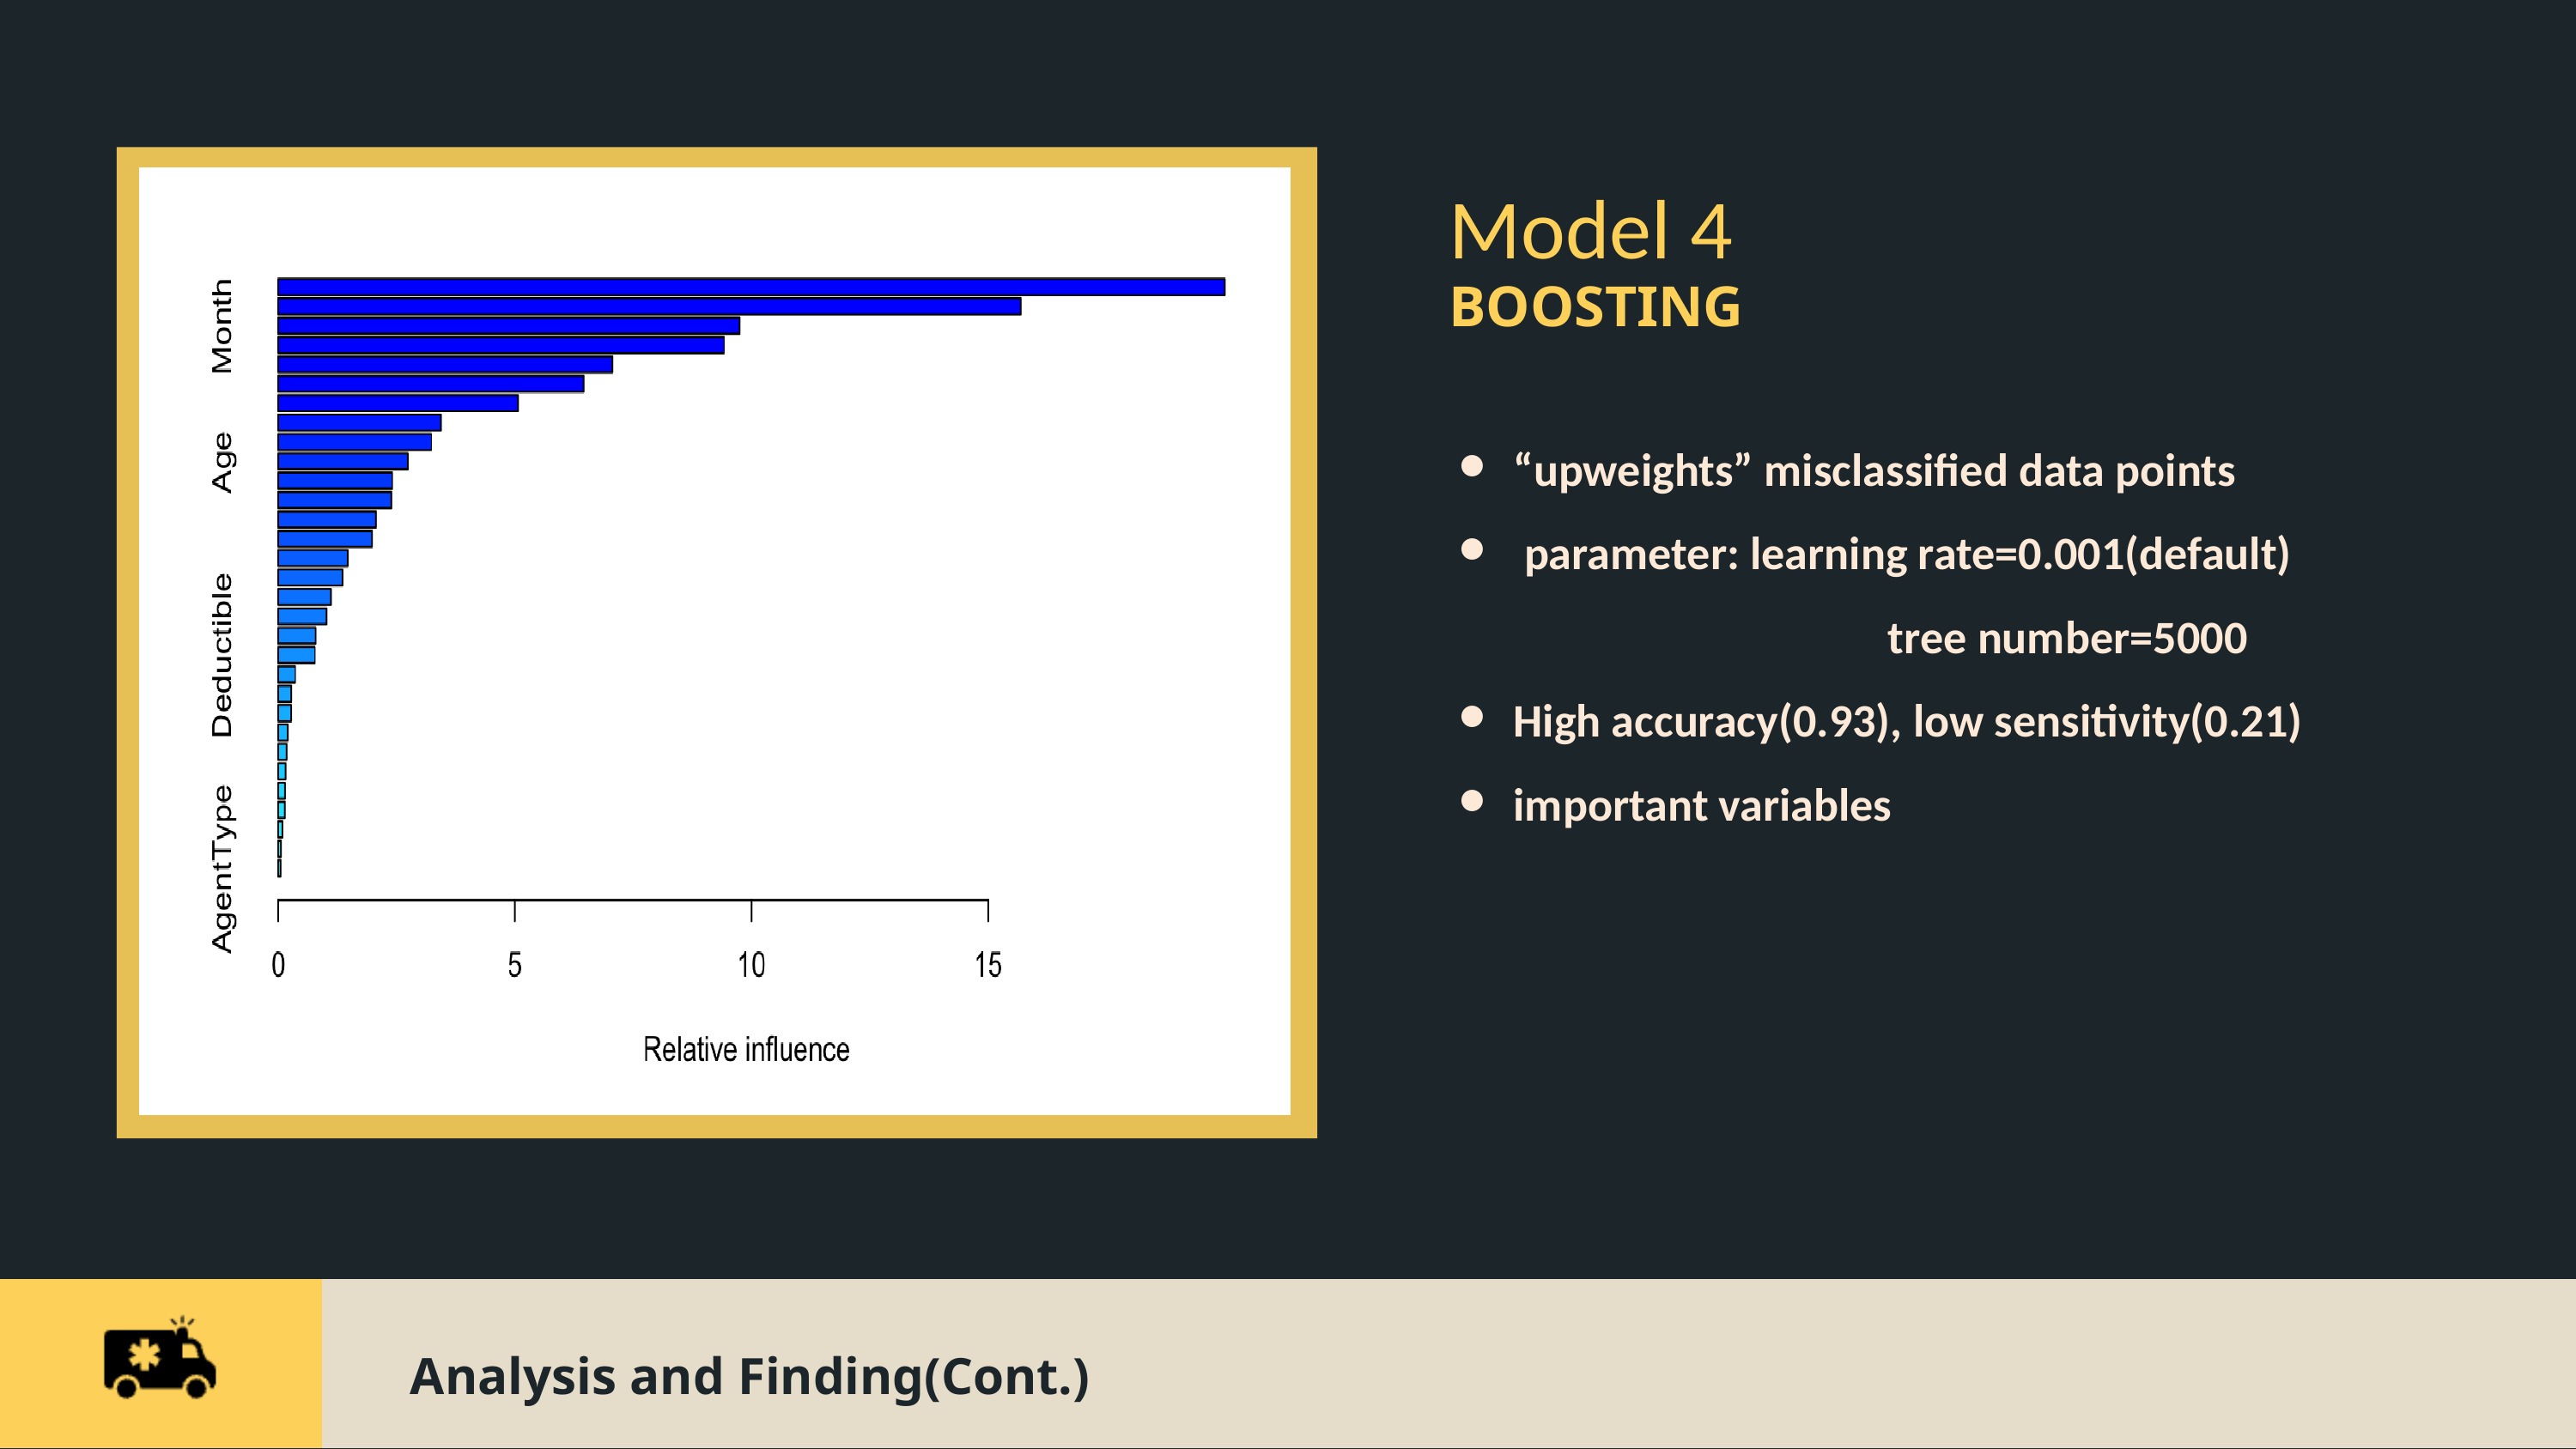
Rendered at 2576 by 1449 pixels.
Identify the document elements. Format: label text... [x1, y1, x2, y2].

text_box “upweights” misclassified data points parameter: learning rate=0.001(default) tree number=5000 High accuracy(0.93), low sensitivity(0.21) important variables [1449, 355, 2526, 924]
picture [94, 1297, 228, 1431]
text_box Analysis and Finding(Cont.) [410, 1331, 1747, 1404]
picture [139, 167, 1291, 1115]
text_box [1449, 135, 2437, 326]
text_box [321, 1279, 2576, 1449]
text_box [0, 1279, 321, 1449]
text_box [116, 147, 1318, 1139]
